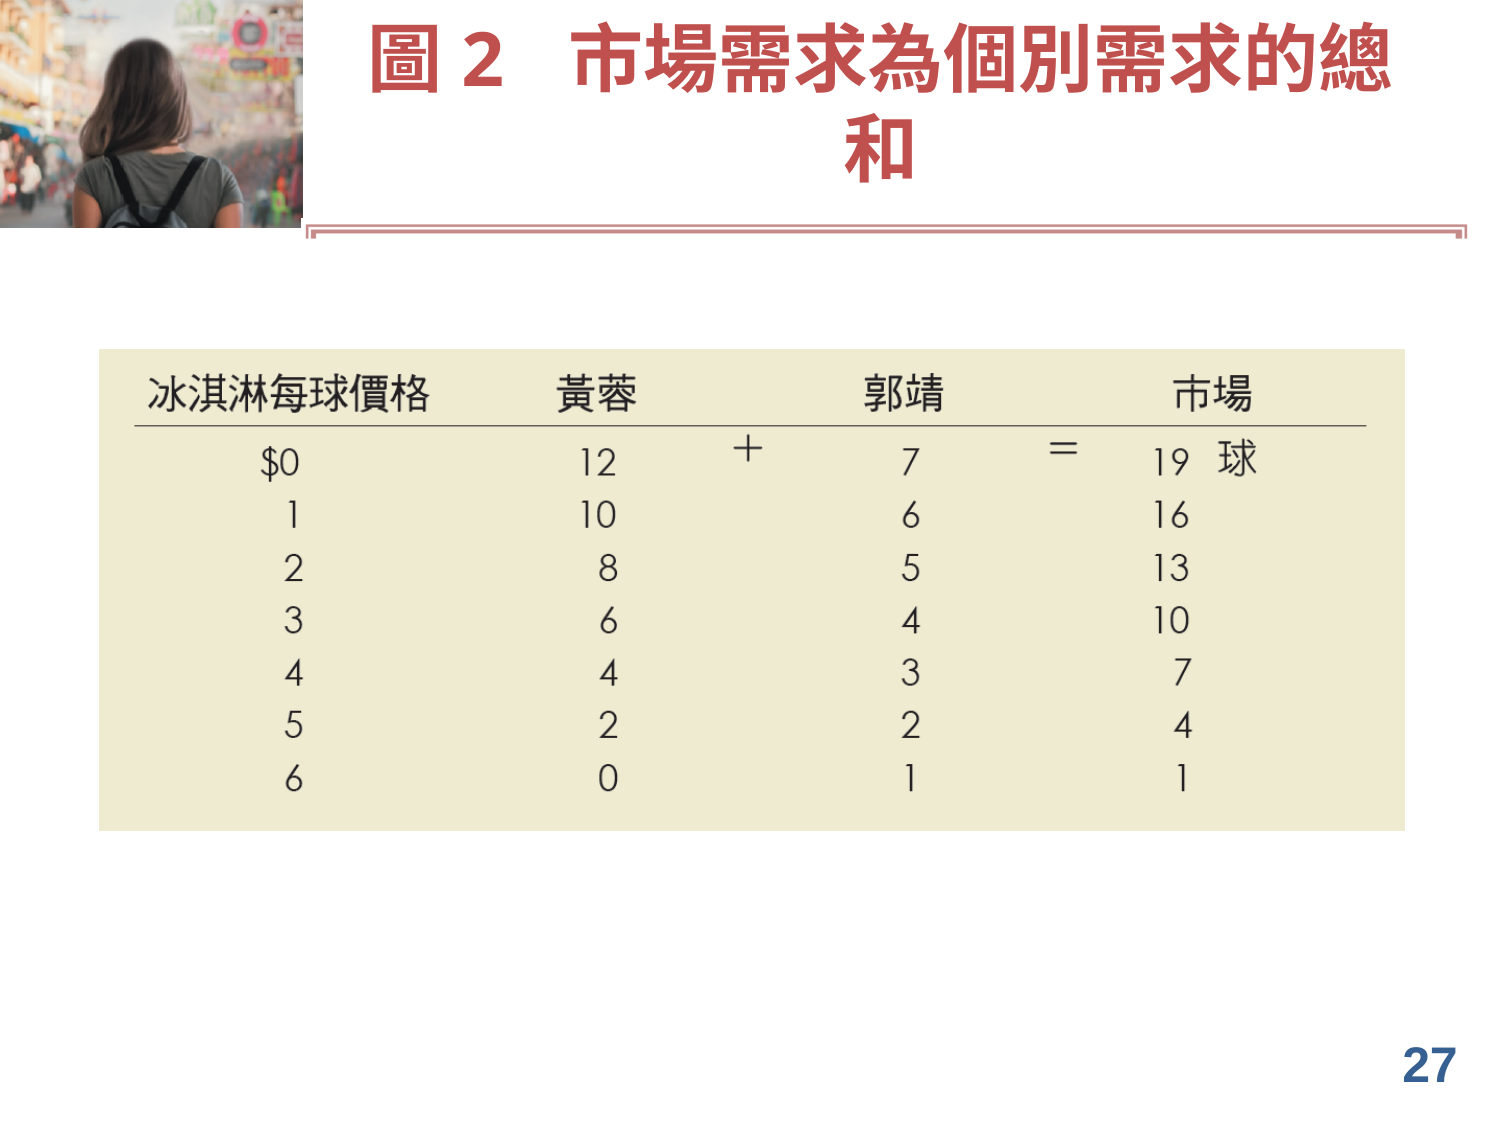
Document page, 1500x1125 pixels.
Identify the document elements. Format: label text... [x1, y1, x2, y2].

picture [0, 0, 303, 228]
picture [98, 349, 1405, 831]
text_box 27 [1387, 1024, 1482, 1100]
title 圖2 市場需求為個別需求的總和 [336, 7, 1425, 195]
